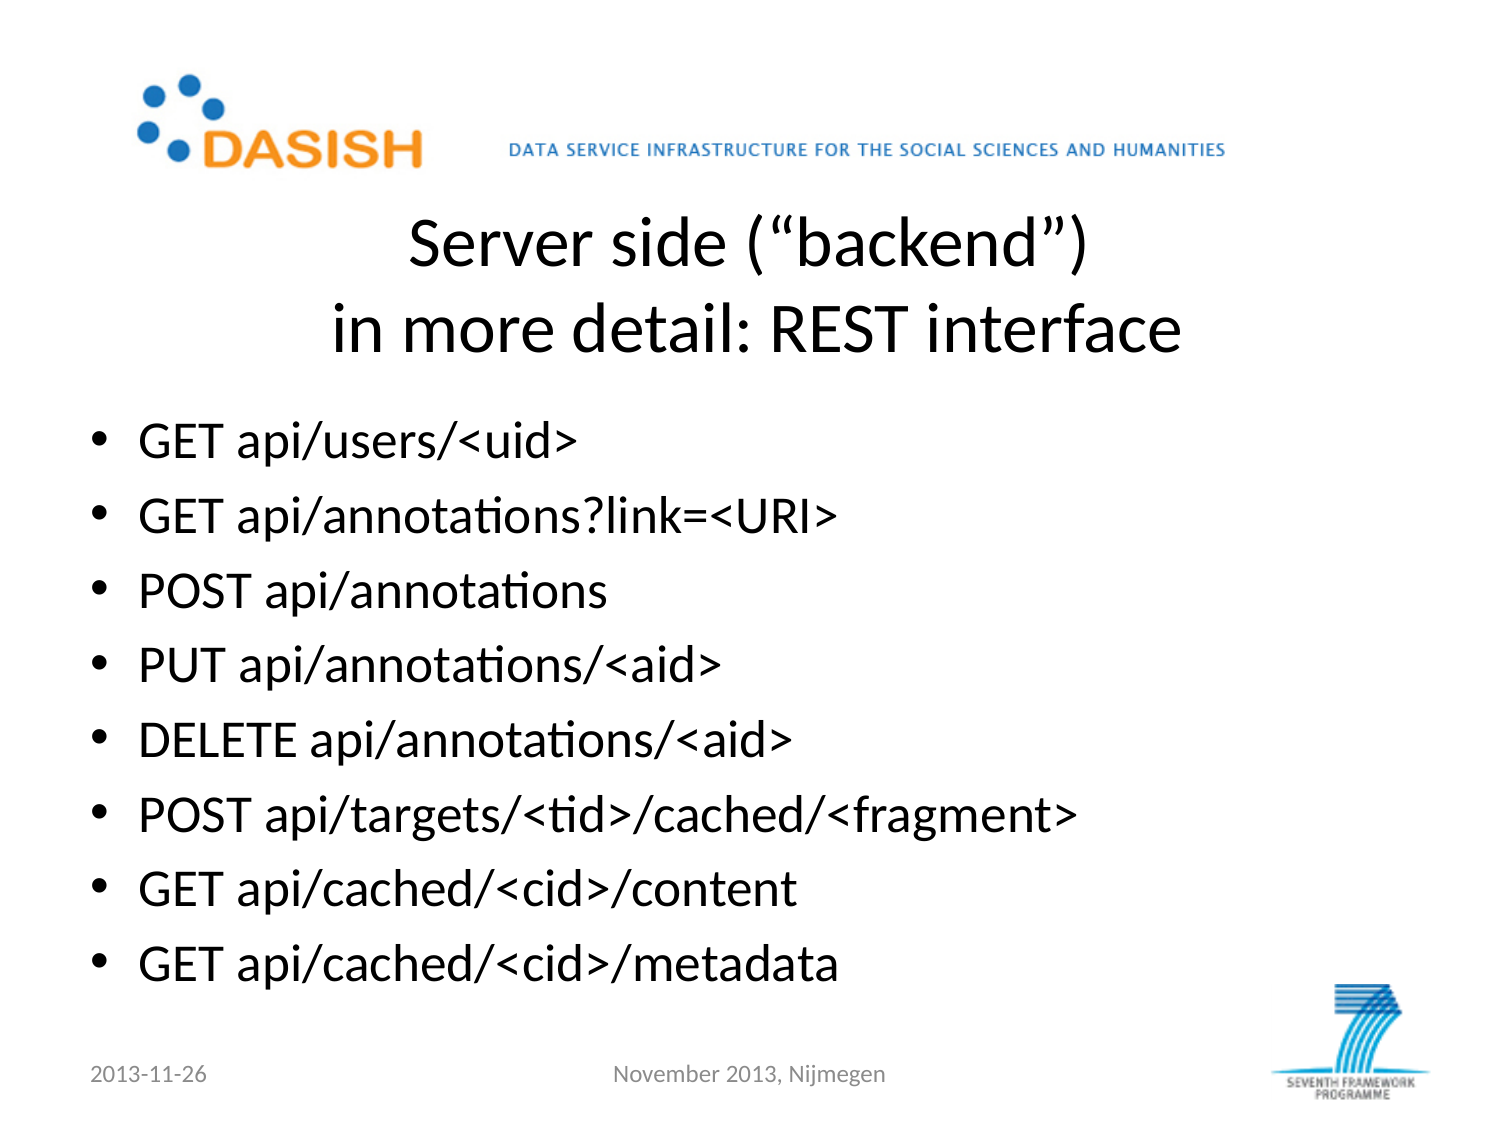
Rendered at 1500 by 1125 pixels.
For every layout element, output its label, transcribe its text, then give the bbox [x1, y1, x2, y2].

footer November 2013, Nijmegen [512, 1042, 988, 1103]
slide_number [75, 1042, 425, 1103]
list GET api/users/<uid> GET api/annotations?link=<URI> POST api/annotations PUT api/annotations/<aid> DELETE api/annotations/<aid> POST api/targets/<tid>/cached/<fragment> GET api/cached/<cid>/content GET api/cached/<cid>/metadata [75, 398, 1425, 1005]
picture [104, 61, 1271, 186]
title Server side (“backend”) in more detail: REST interface [75, 186, 1425, 375]
